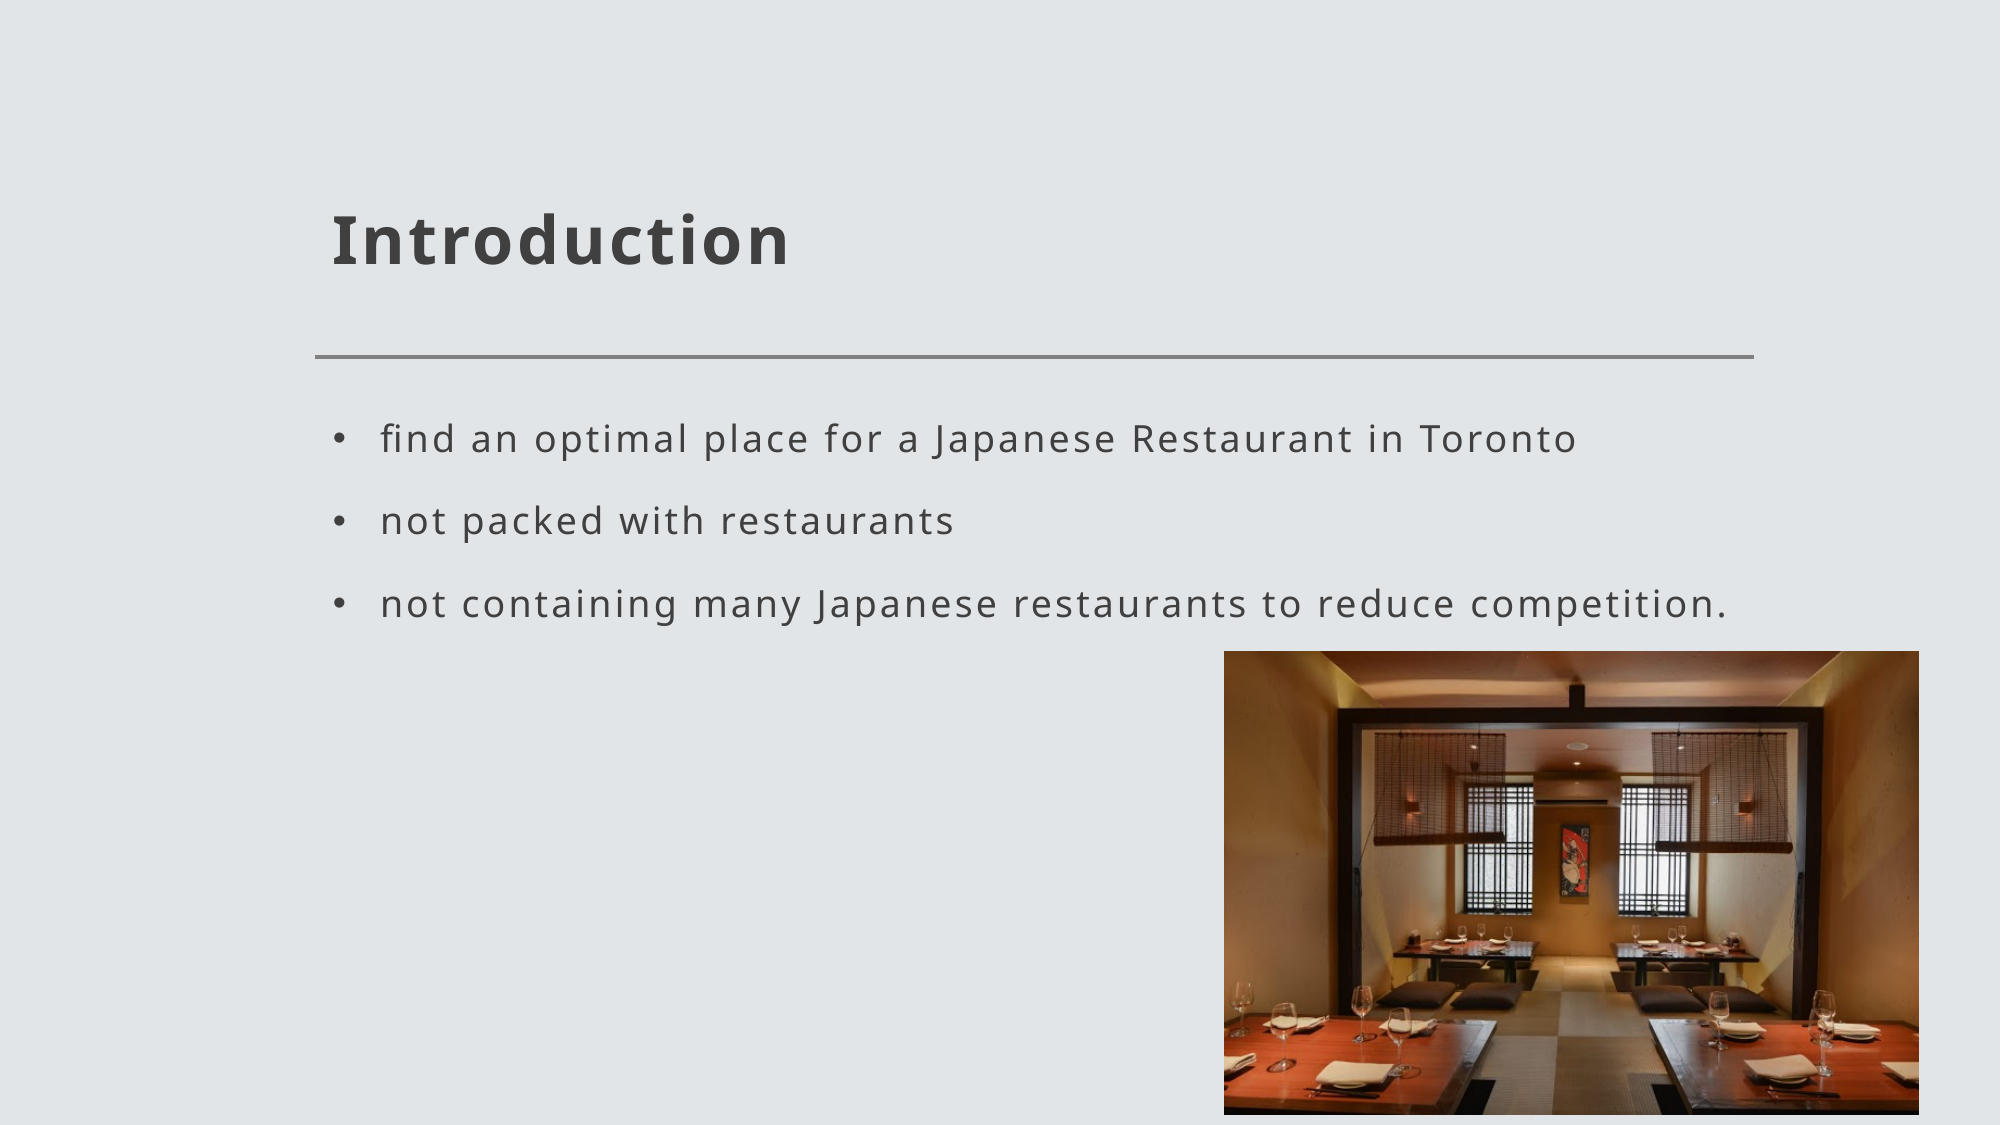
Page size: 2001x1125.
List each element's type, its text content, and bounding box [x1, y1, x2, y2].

title Introduction [315, 72, 1754, 294]
list find an optimal place for a Japanese Restaurant in Toronto not packed with restaurants not containing many Japanese restaurants to reduce competition. [315, 379, 1754, 979]
picture [1224, 651, 1919, 1115]
